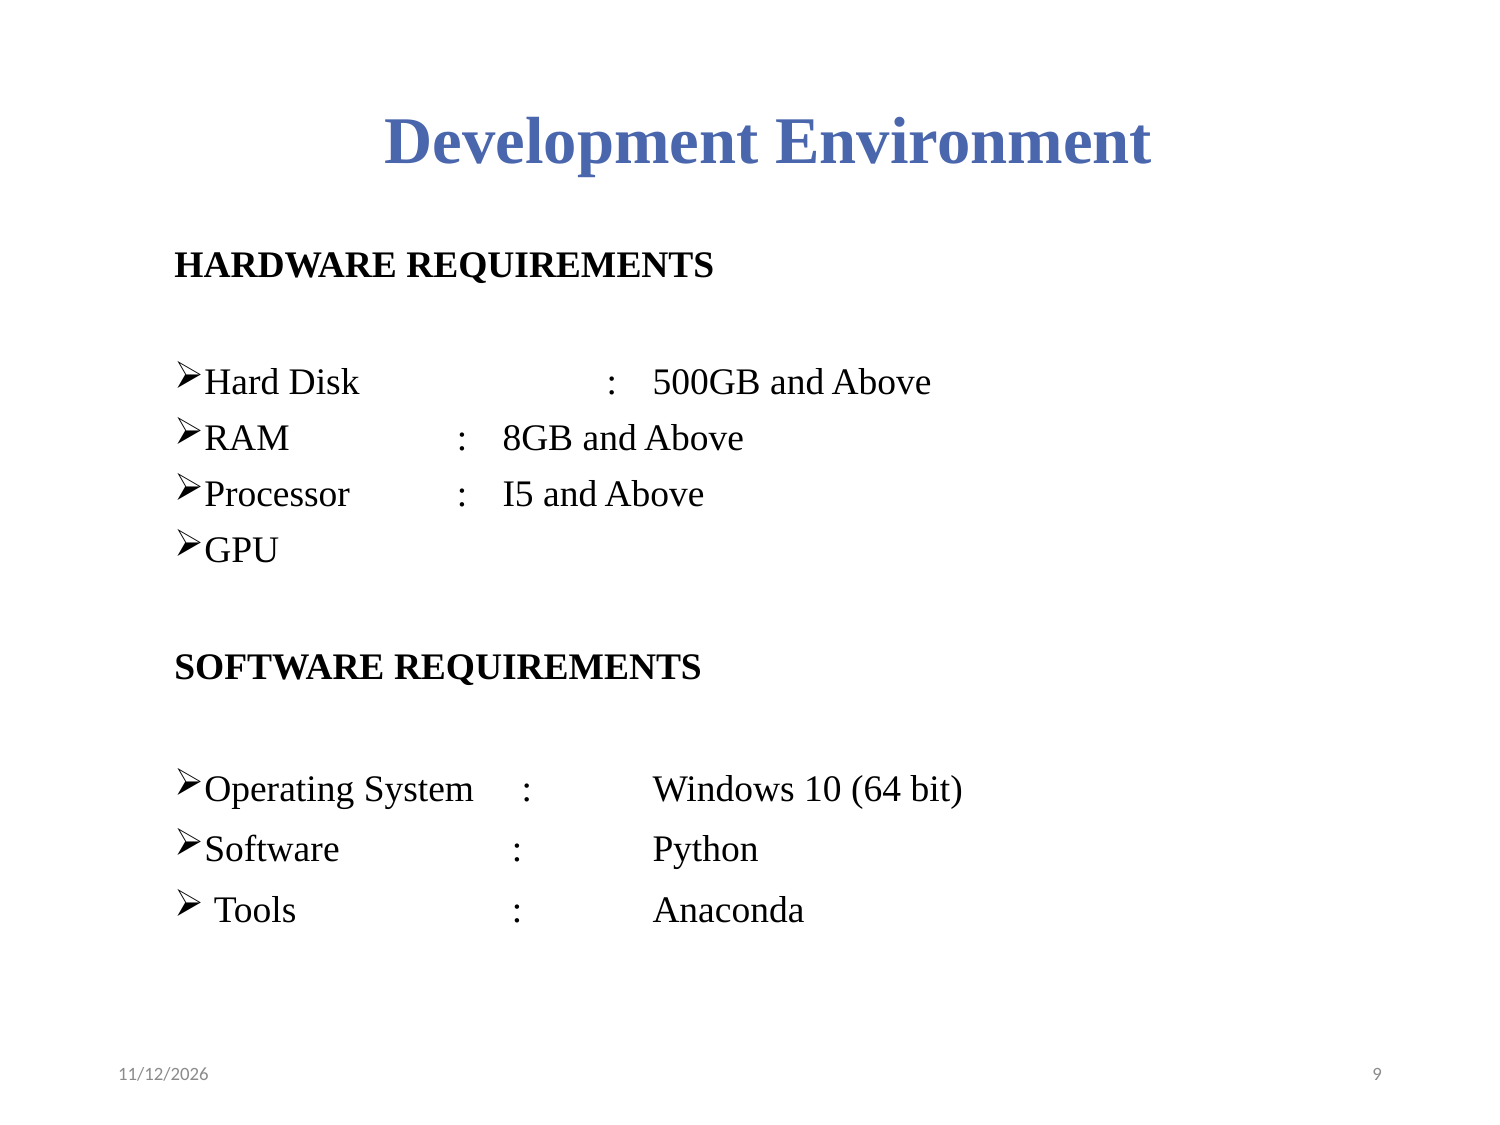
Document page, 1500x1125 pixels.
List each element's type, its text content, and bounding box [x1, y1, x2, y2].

list HARDWARE REQUIREMENTS Hard Disk : 500GB and Above RAM : 8GB and Above Processor : I5 and Above GPU SOFTWARE REQUIREMENTS Operating System : Windows 10 (64 bit) Software : Python Tools : Anaconda [159, 237, 1365, 1025]
slide_number 9 [1059, 1042, 1397, 1103]
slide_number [103, 1042, 441, 1103]
title Development Environment [159, 99, 1378, 185]
